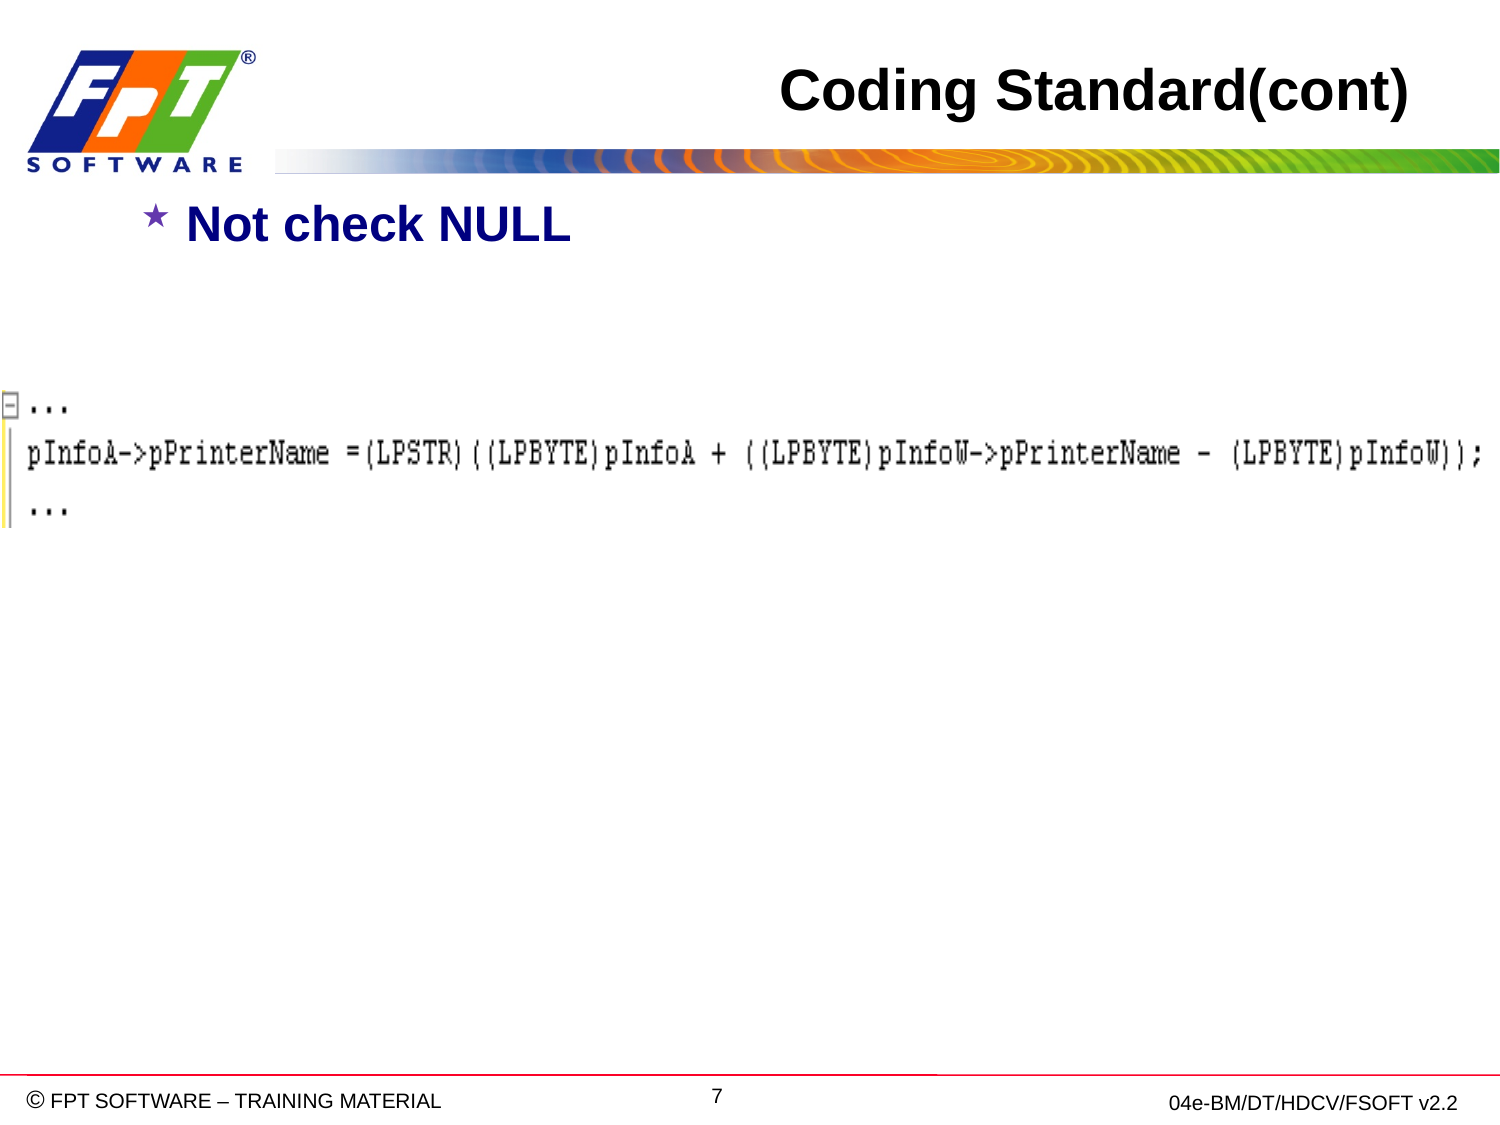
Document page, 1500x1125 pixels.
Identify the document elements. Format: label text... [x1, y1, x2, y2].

title Coding Standard(cont) [75, 45, 1425, 184]
picture [1, 390, 1498, 528]
picture [0, 0, 275, 300]
list Not check NULL [49, 184, 1436, 359]
picture [1425, 149, 1500, 300]
